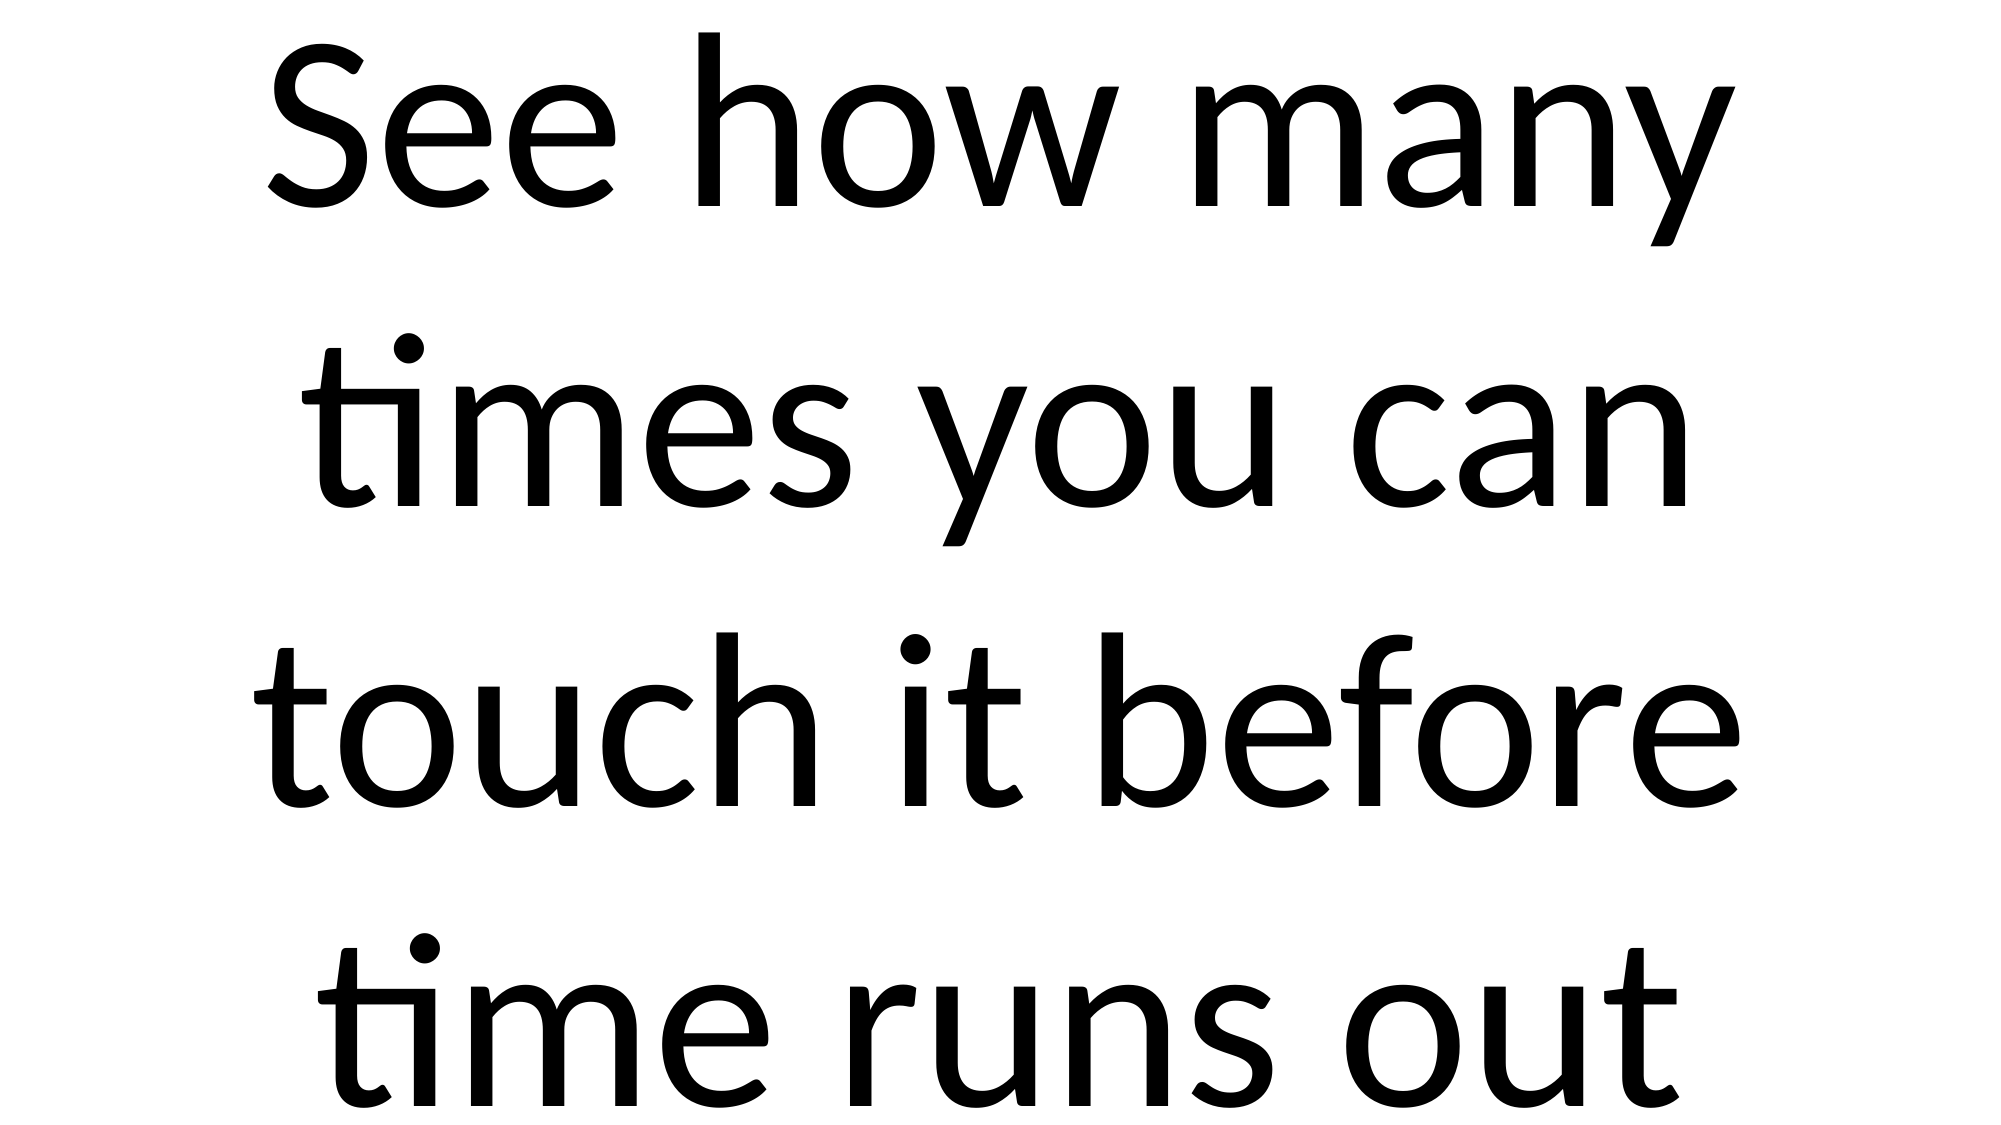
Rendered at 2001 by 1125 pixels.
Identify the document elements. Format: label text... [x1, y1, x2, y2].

text_box See how many times you can touch it before time runs out [0, 0, 2000, 1125]
